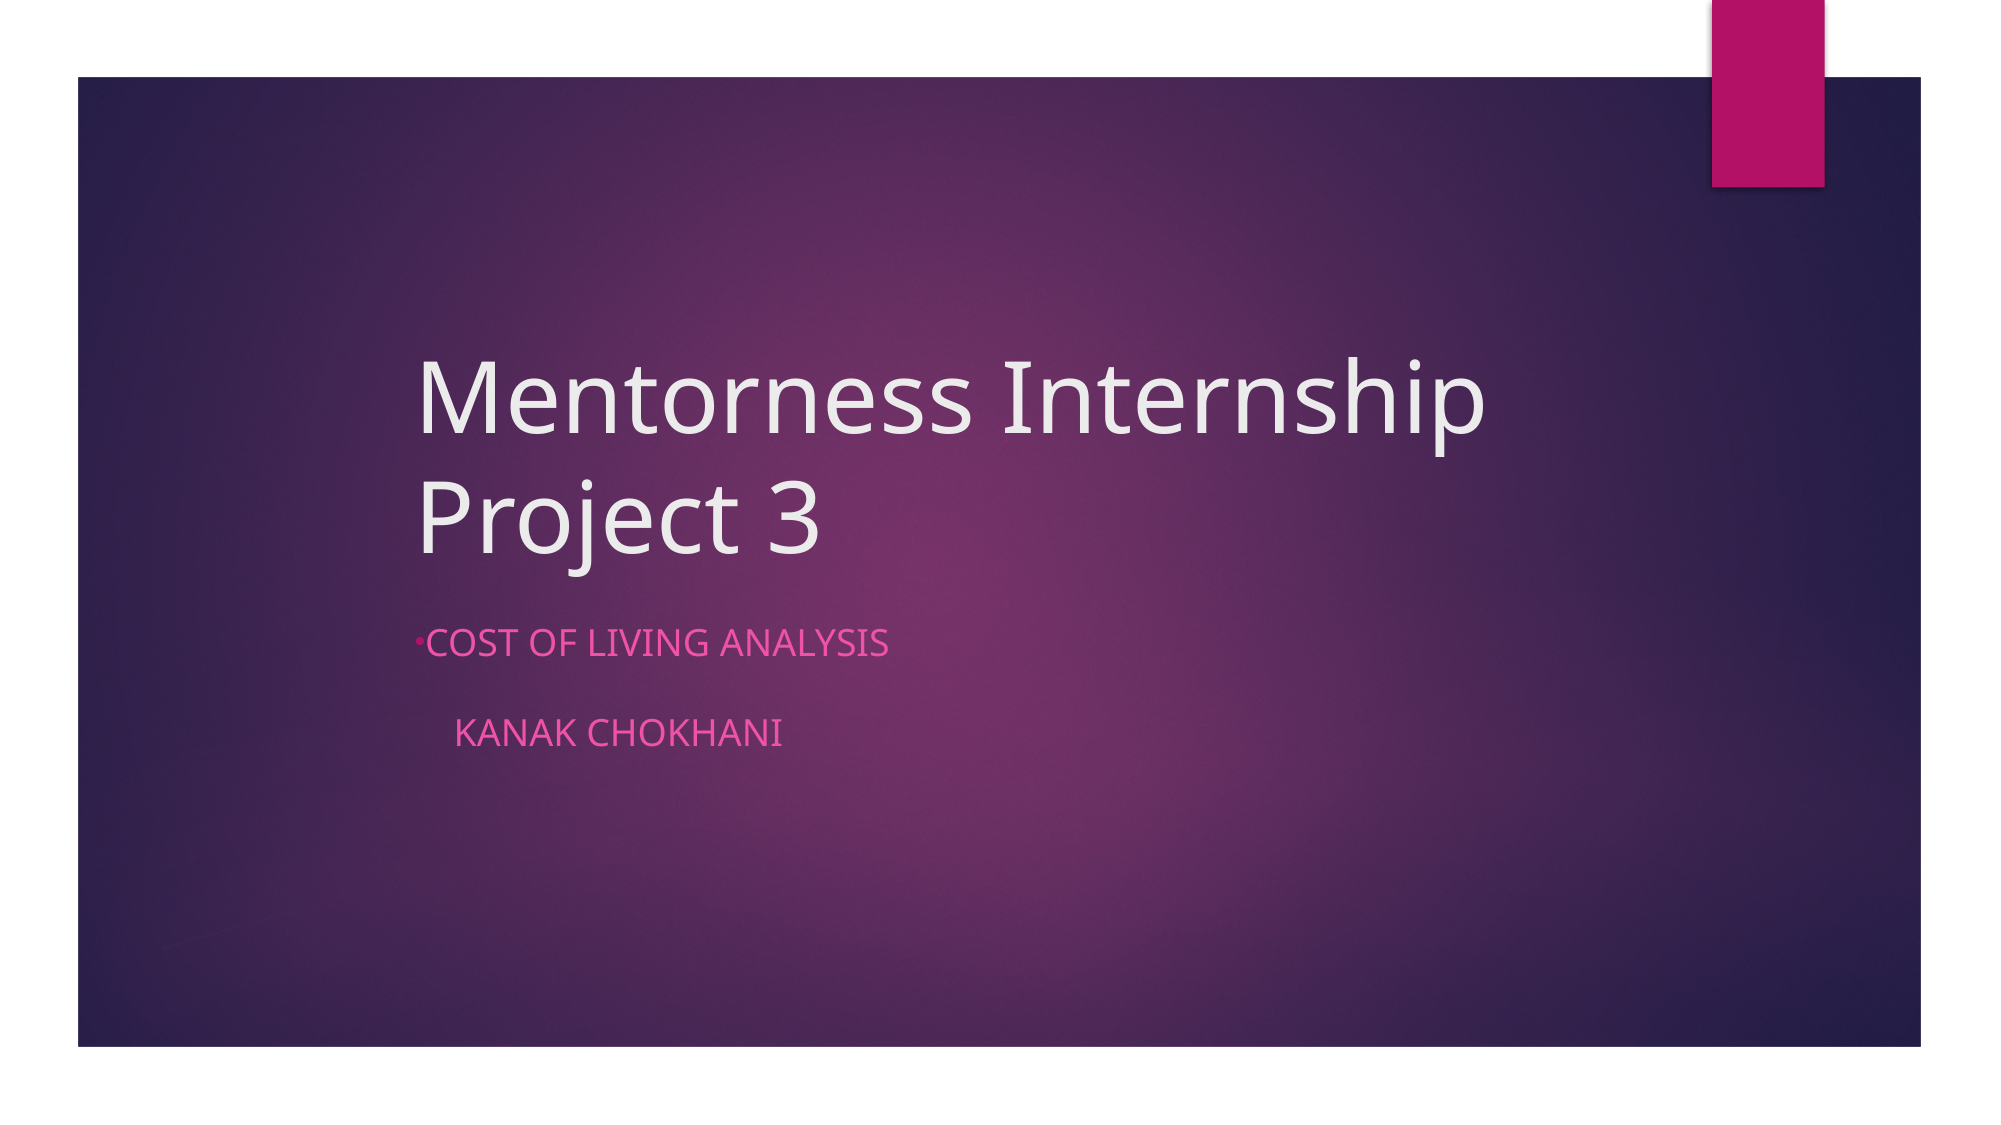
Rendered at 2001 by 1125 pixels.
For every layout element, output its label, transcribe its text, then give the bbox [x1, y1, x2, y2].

subtitle Cost of Living Analysis kanak chokhani [399, 611, 1600, 1027]
title Mentorness Internship Project 3 [399, 103, 1600, 582]
